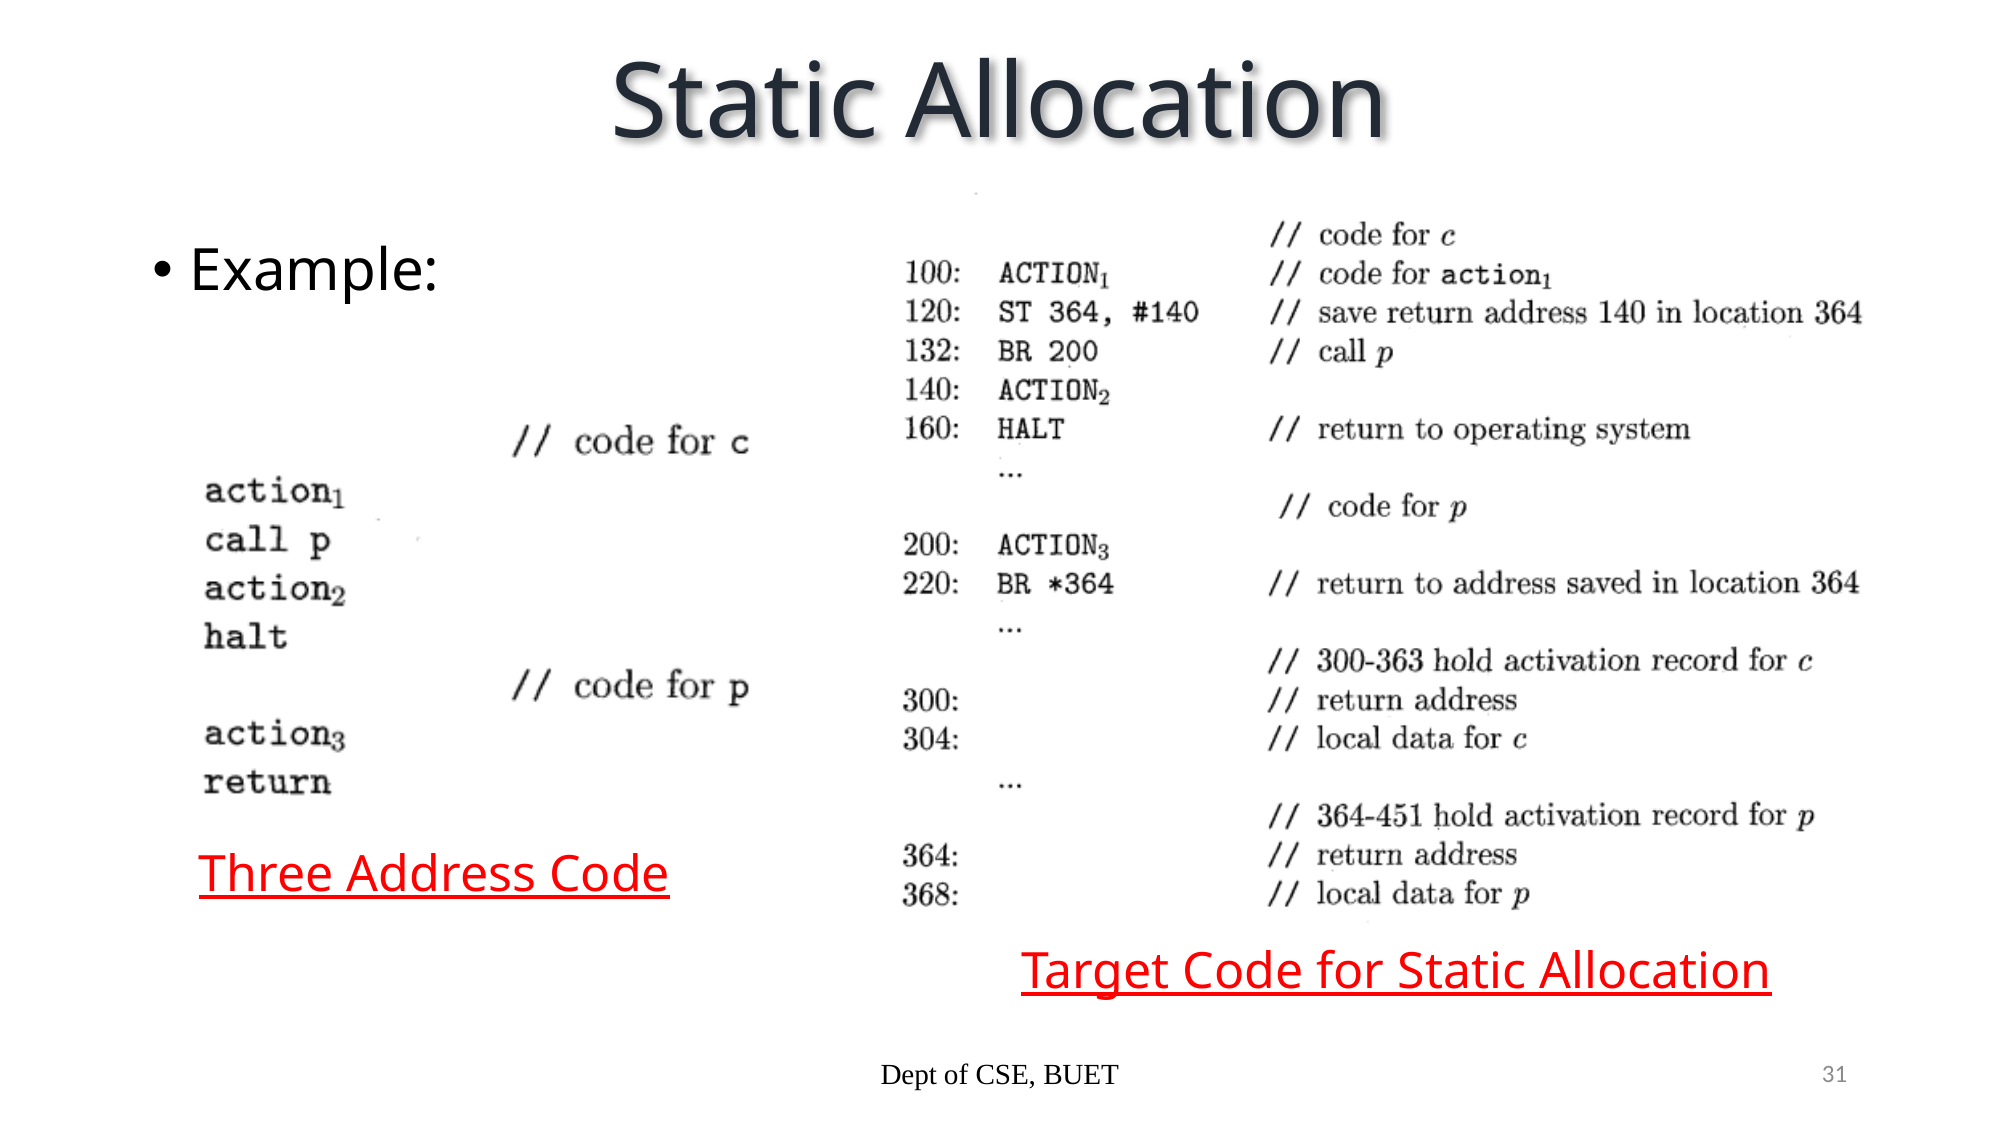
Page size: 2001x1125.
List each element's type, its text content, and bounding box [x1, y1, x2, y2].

list Example: [137, 233, 1863, 1014]
slide_number 31 [1412, 1042, 1863, 1103]
picture [873, 185, 1881, 940]
title Static Allocation [137, 3, 1863, 205]
text_box Three Address Code [184, 833, 685, 909]
footer Dept of CSE, BUET [662, 1042, 1338, 1103]
text_box Target Code for Static Allocation [1006, 940, 1787, 1006]
picture [127, 399, 773, 818]
